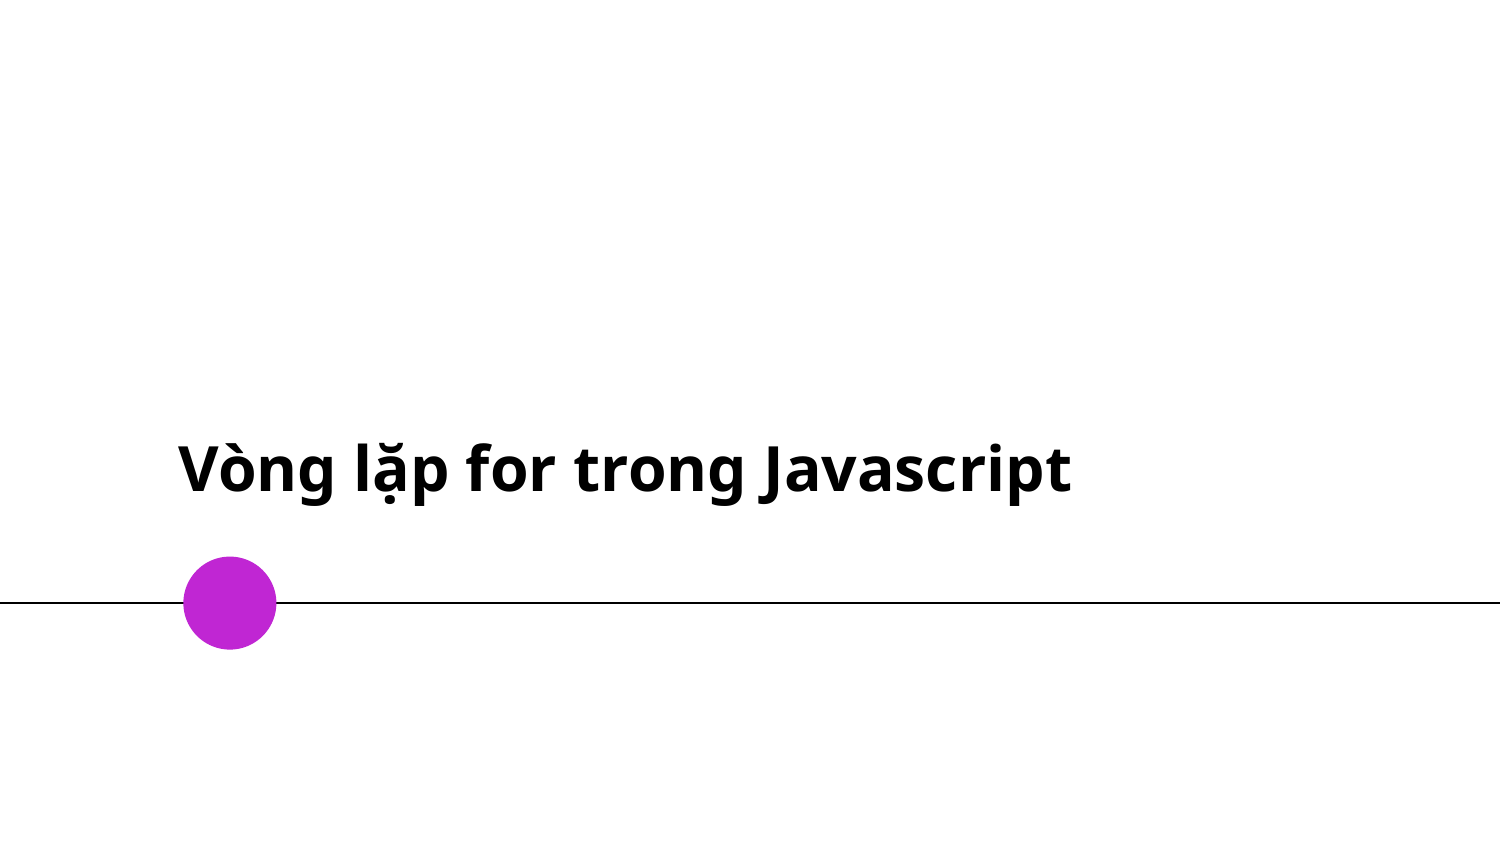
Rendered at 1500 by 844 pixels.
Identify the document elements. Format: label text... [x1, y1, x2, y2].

title Vòng lặp for trong Javascript [163, 328, 1329, 519]
